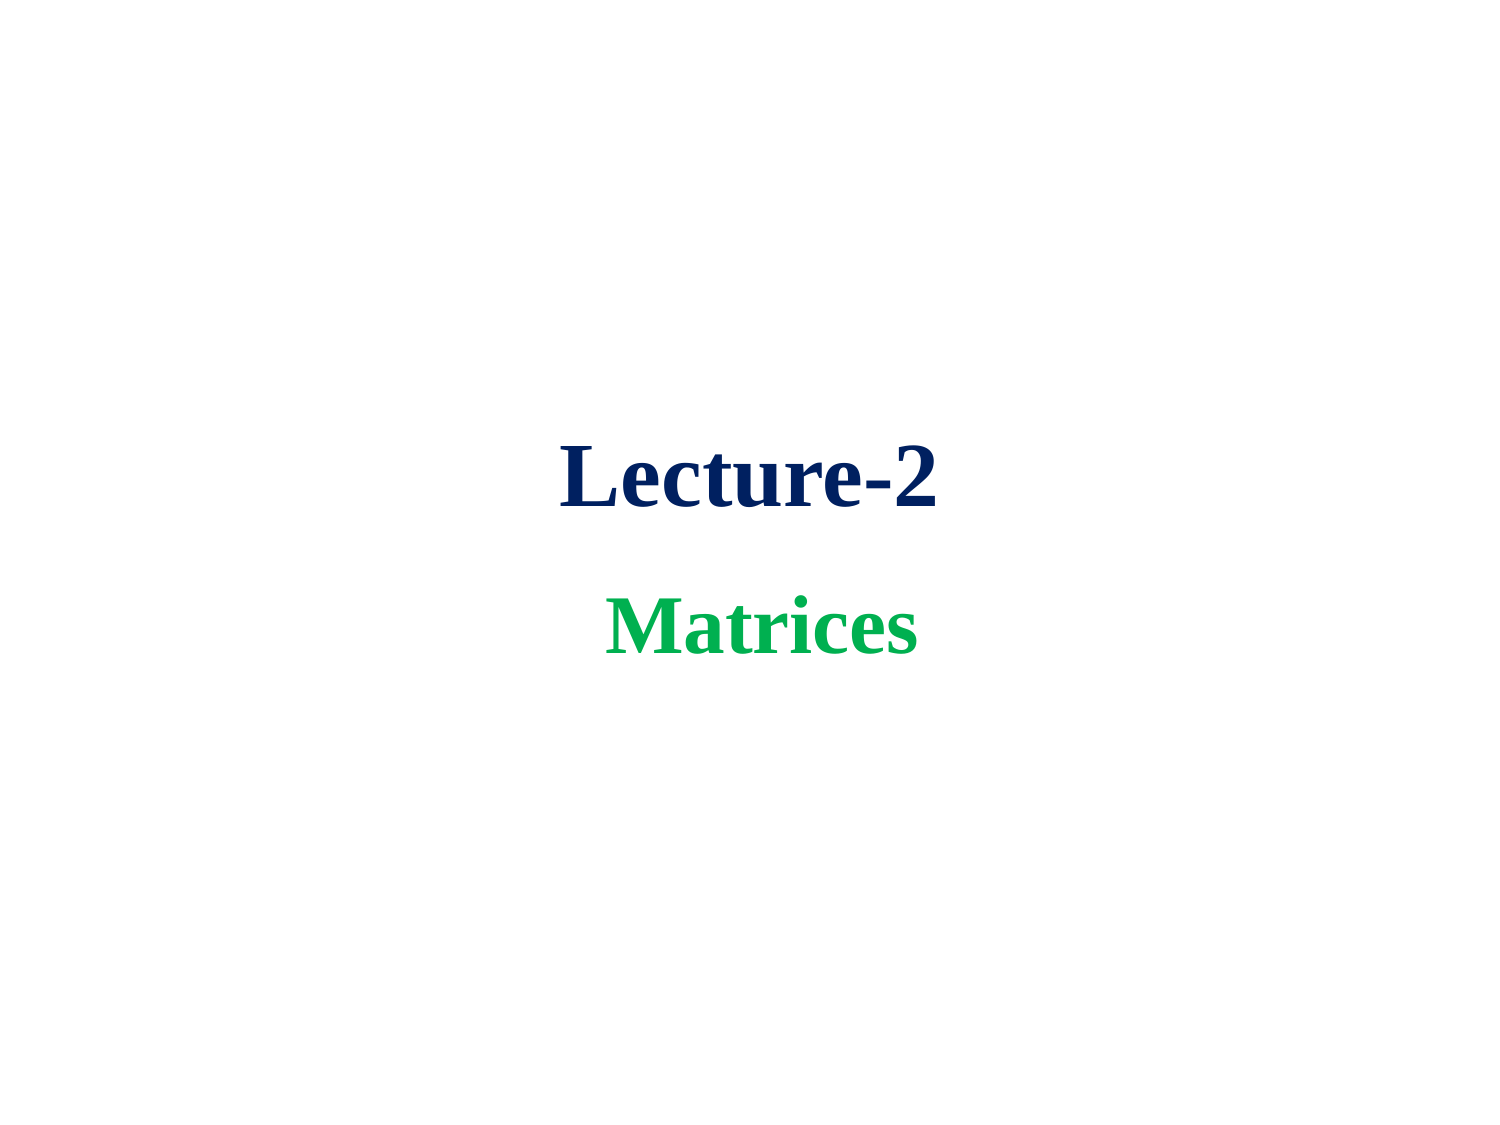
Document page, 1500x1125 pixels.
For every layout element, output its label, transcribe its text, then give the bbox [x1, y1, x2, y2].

subtitle Matrices [137, 562, 1388, 738]
title Lecture-2 [112, 349, 1388, 591]
